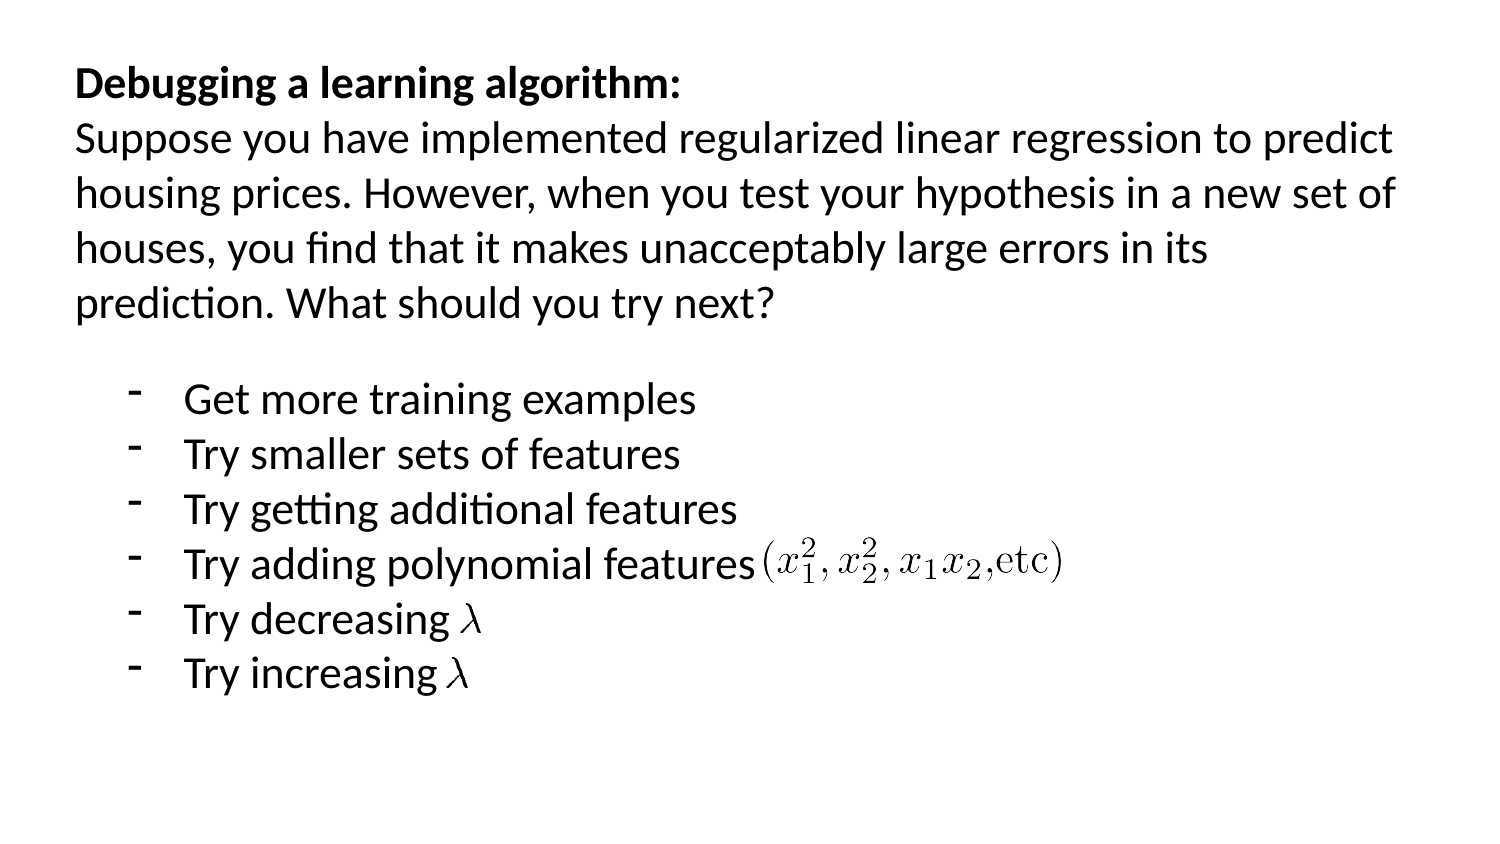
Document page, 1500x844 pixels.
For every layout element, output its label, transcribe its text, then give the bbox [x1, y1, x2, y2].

picture [446, 657, 468, 688]
text_box Get more training examples Try smaller sets of features Try getting additional features Try adding polynomial features Try decreasing Try increasing [112, 360, 1025, 706]
text_box Debugging a learning algorithm: Suppose you have implemented regularized linear regression to predict housing prices. However, when you test your hypothesis in a new set of houses, you find that it makes unacceptably large errors in its prediction. What should you try next? [60, 45, 1423, 336]
picture [459, 603, 481, 634]
picture [764, 537, 1061, 583]
